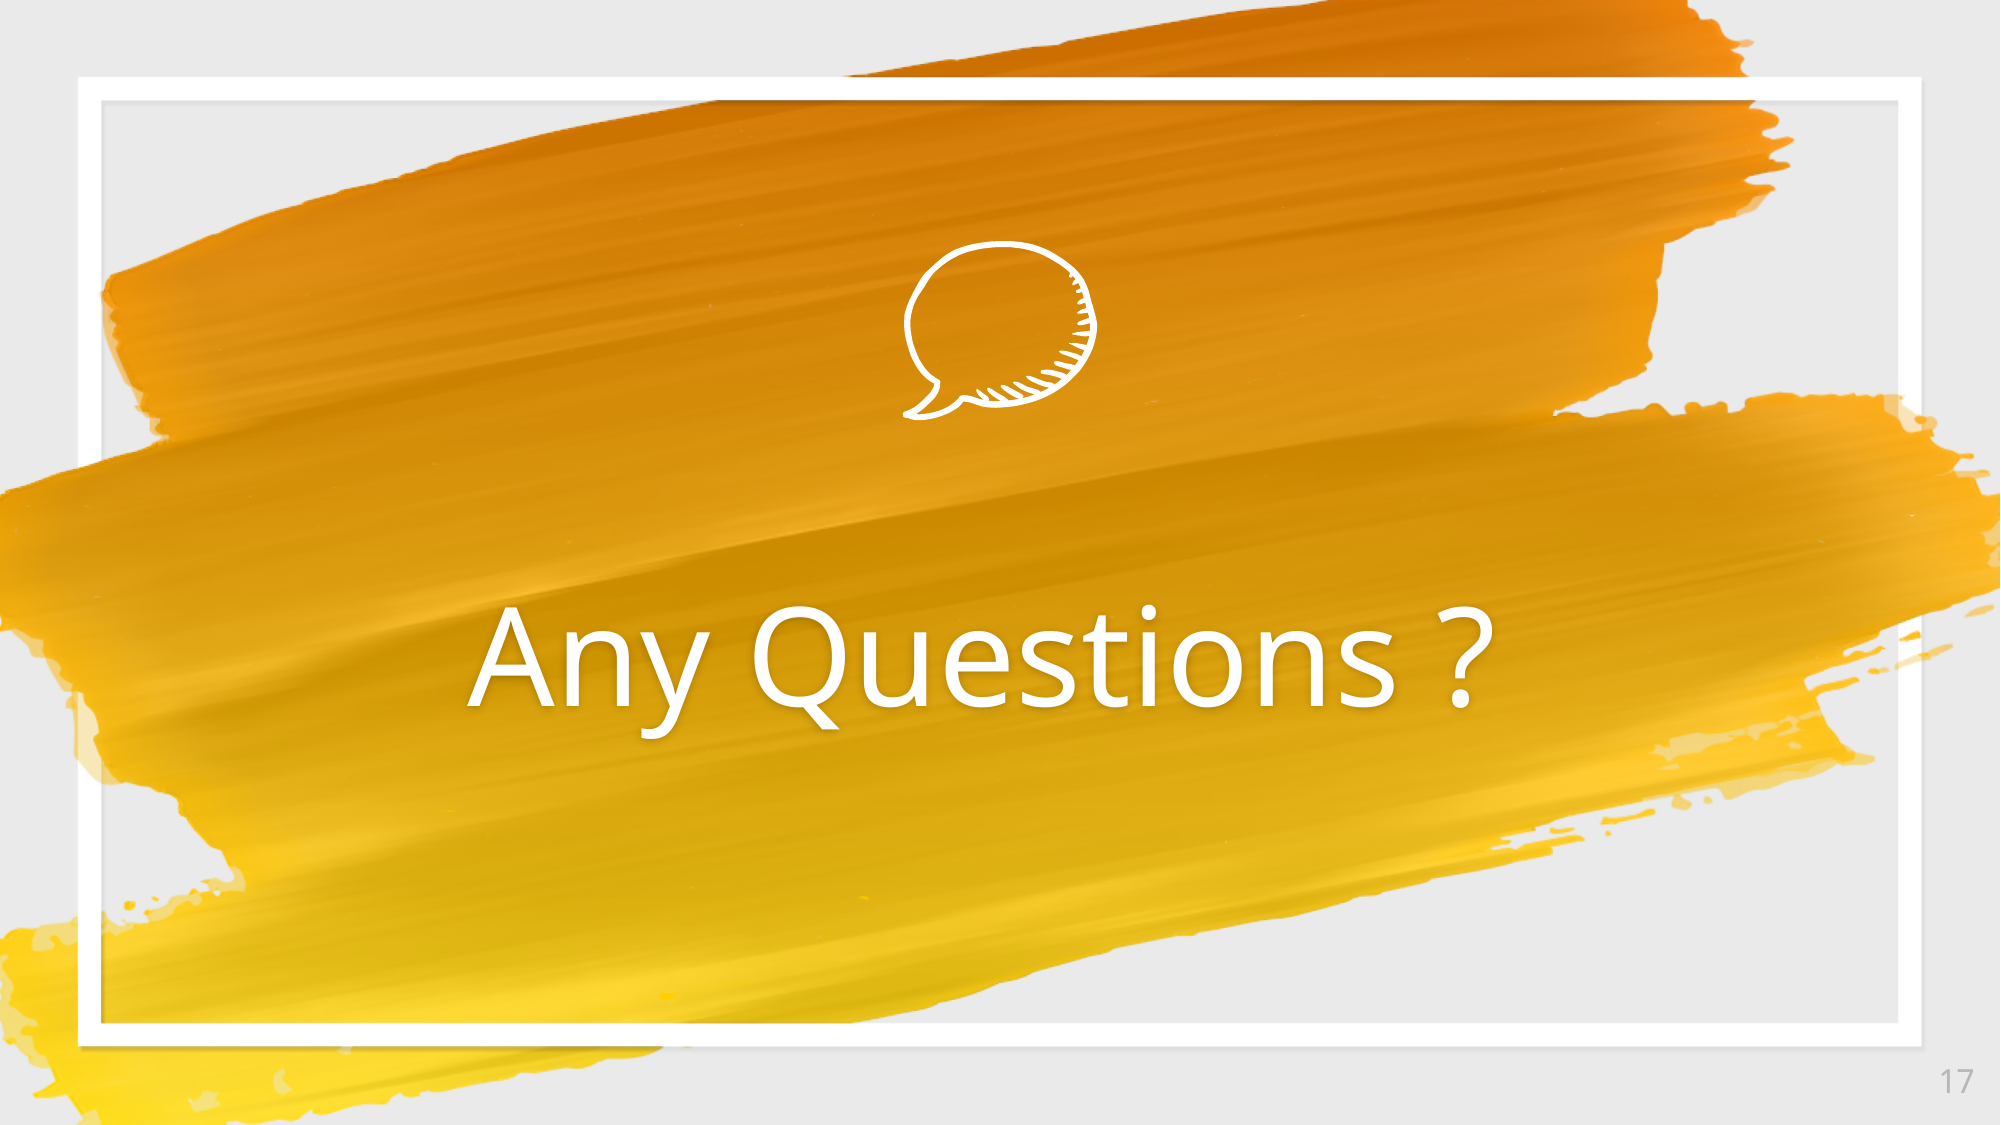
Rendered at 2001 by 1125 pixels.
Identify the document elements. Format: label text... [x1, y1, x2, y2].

text_box [902, 241, 1098, 421]
slide_number 17 [1854, 1038, 1975, 1125]
title Any Questions ? [158, 524, 1842, 779]
picture [0, 0, 2000, 1125]
